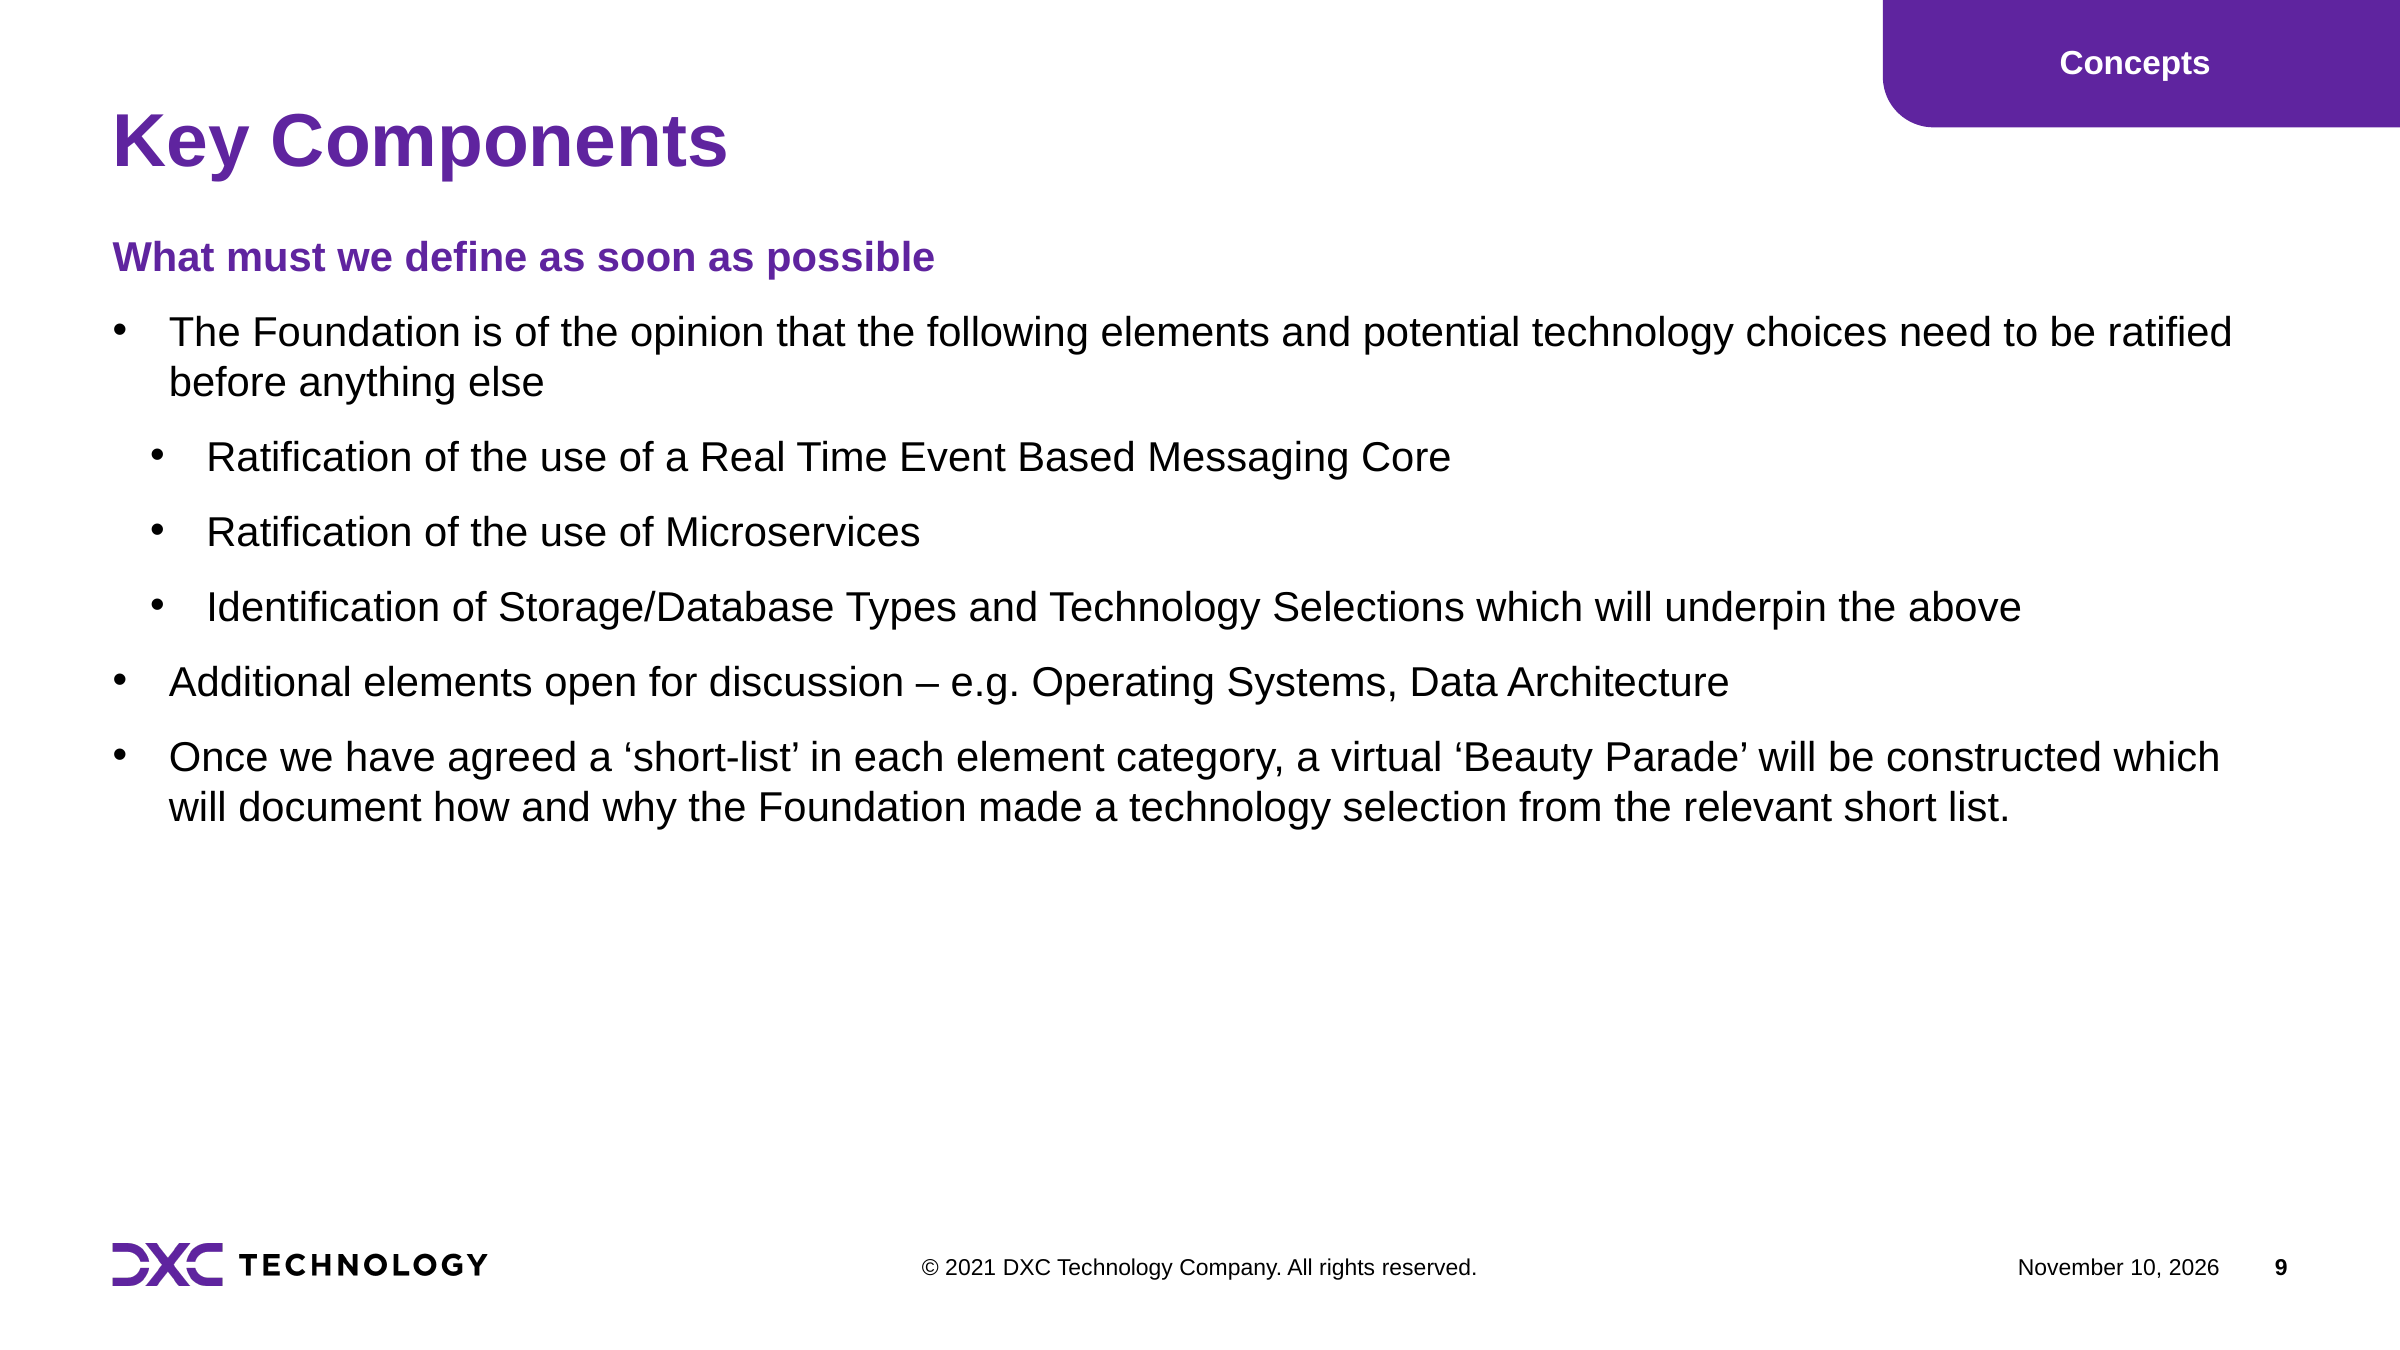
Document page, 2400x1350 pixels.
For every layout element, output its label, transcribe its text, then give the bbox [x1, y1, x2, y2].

list What must we define as soon as possible The Foundation is of the opinion that the following elements and potential technology choices need to be ratified before anything else Ratification of the use of a Real Time Event Based Messaging Core Ratification of the use of Microservices Identification of Storage/Database Types and Technology Selections which will underpin the above Additional elements open for discussion – e.g. Operating Systems, Data Architecture Once we have agreed a ‘short-list’ in each element category, a virtual ‘Beauty Parade’ will be constructed which will document how and why the Foundation made a technology selection from the relevant short list. [112, 229, 2288, 1178]
list Concepts [1921, 0, 2349, 448]
title Key Components [112, 104, 1862, 229]
picture [112, 1243, 488, 1286]
